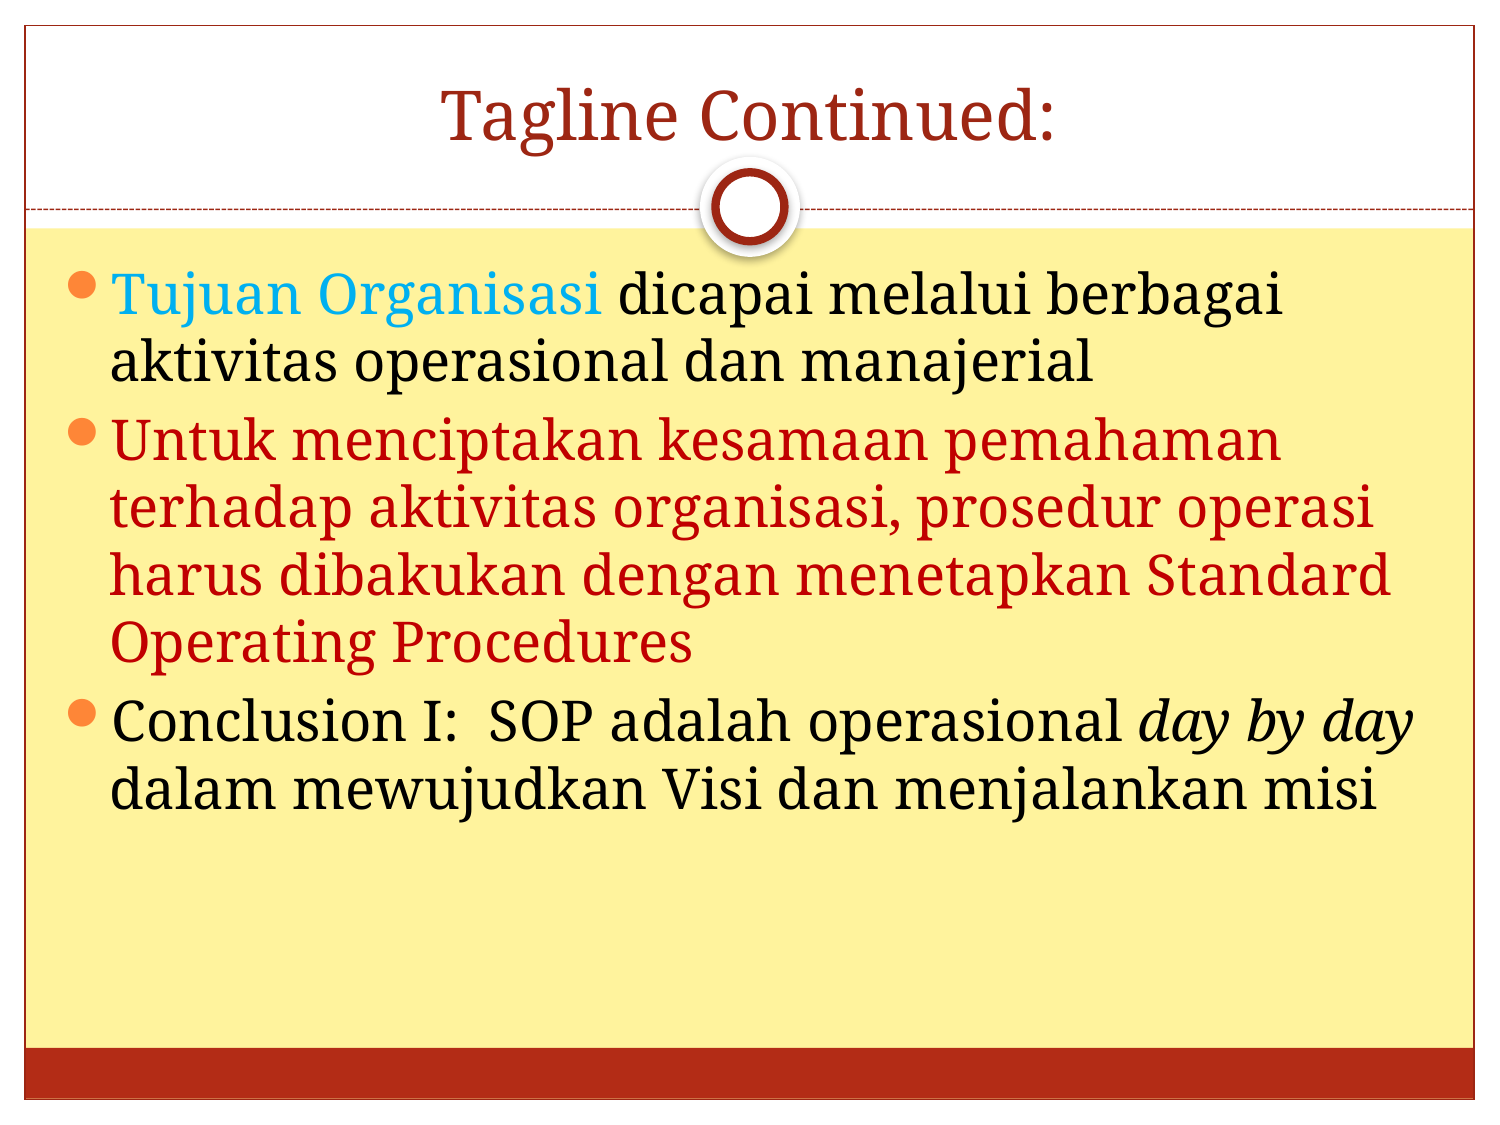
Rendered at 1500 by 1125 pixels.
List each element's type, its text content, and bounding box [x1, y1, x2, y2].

title Tagline Continued: [49, 37, 1450, 162]
list Tujuan Organisasi dicapai melalui berbagai aktivitas operasional dan manajerial Untuk menciptakan kesamaan pemahaman terhadap aktivitas organisasi, prosedur operasi harus dibakukan dengan menetapkan Standard Operating Procedures Conclusion I: SOP adalah operasional day by day dalam mewujudkan Visi dan menjalankan misi [49, 250, 1445, 1001]
